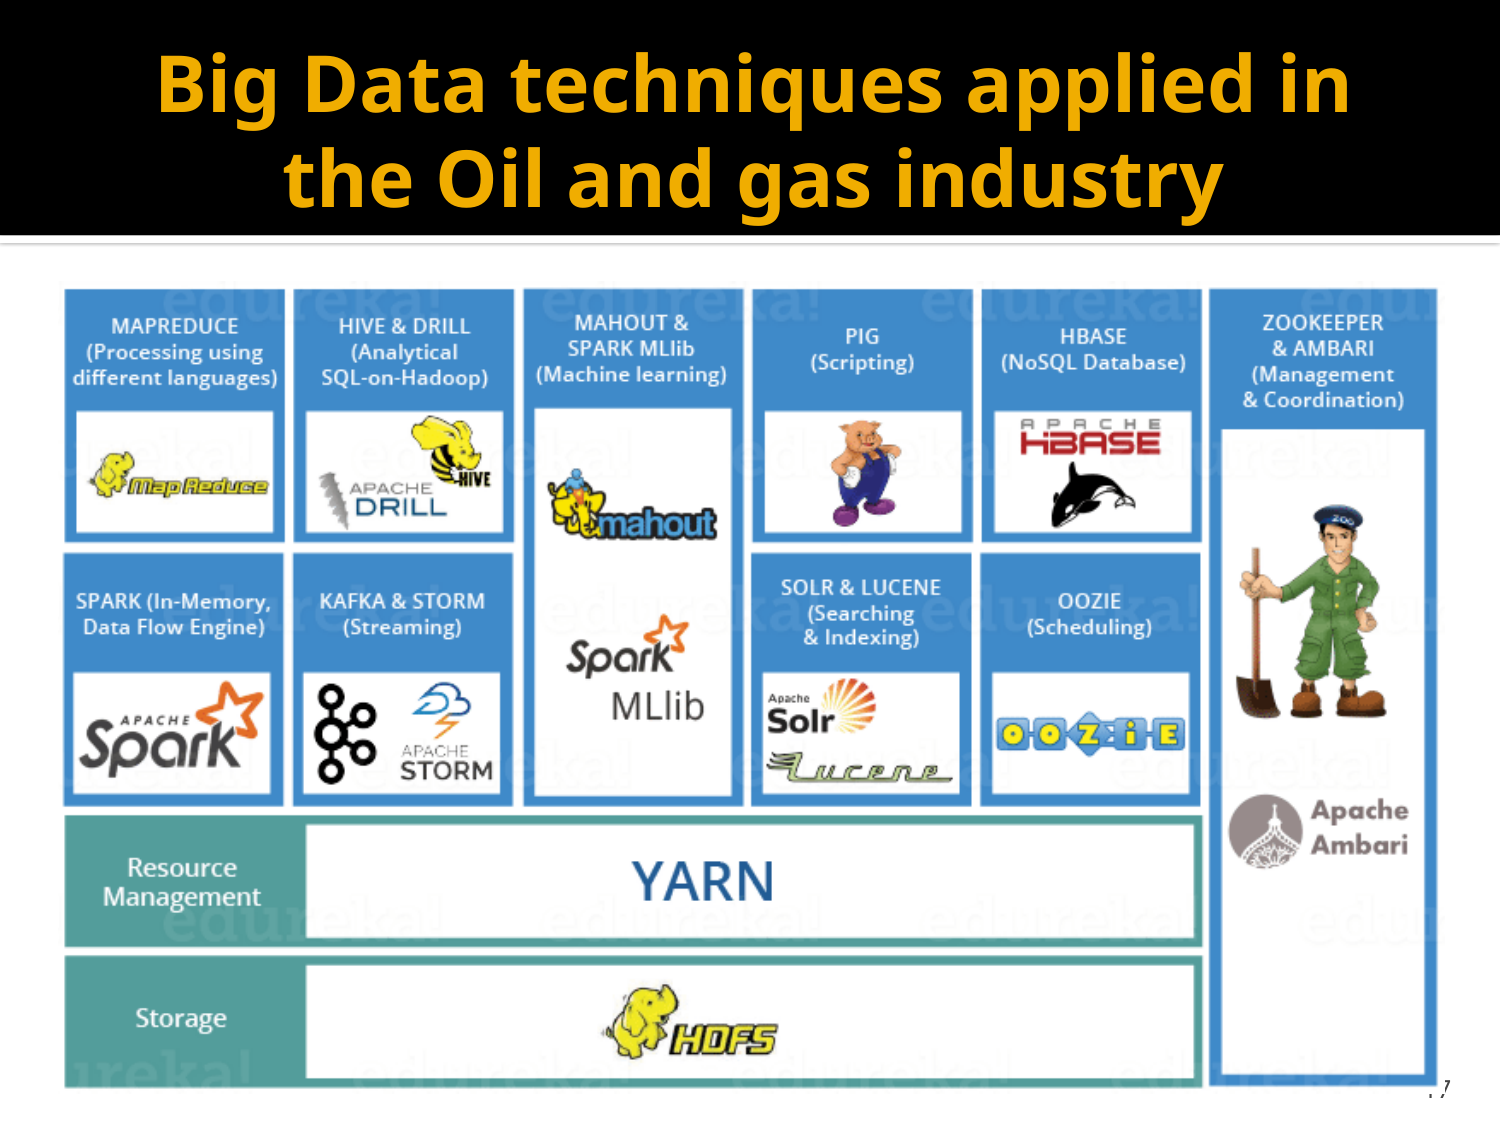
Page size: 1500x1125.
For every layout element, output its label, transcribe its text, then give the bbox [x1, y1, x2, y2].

slide_number 17 [1345, 1062, 1467, 1108]
picture [58, 281, 1445, 1094]
title Big Data techniques applied in the Oil and gas industry [75, 25, 1425, 231]
